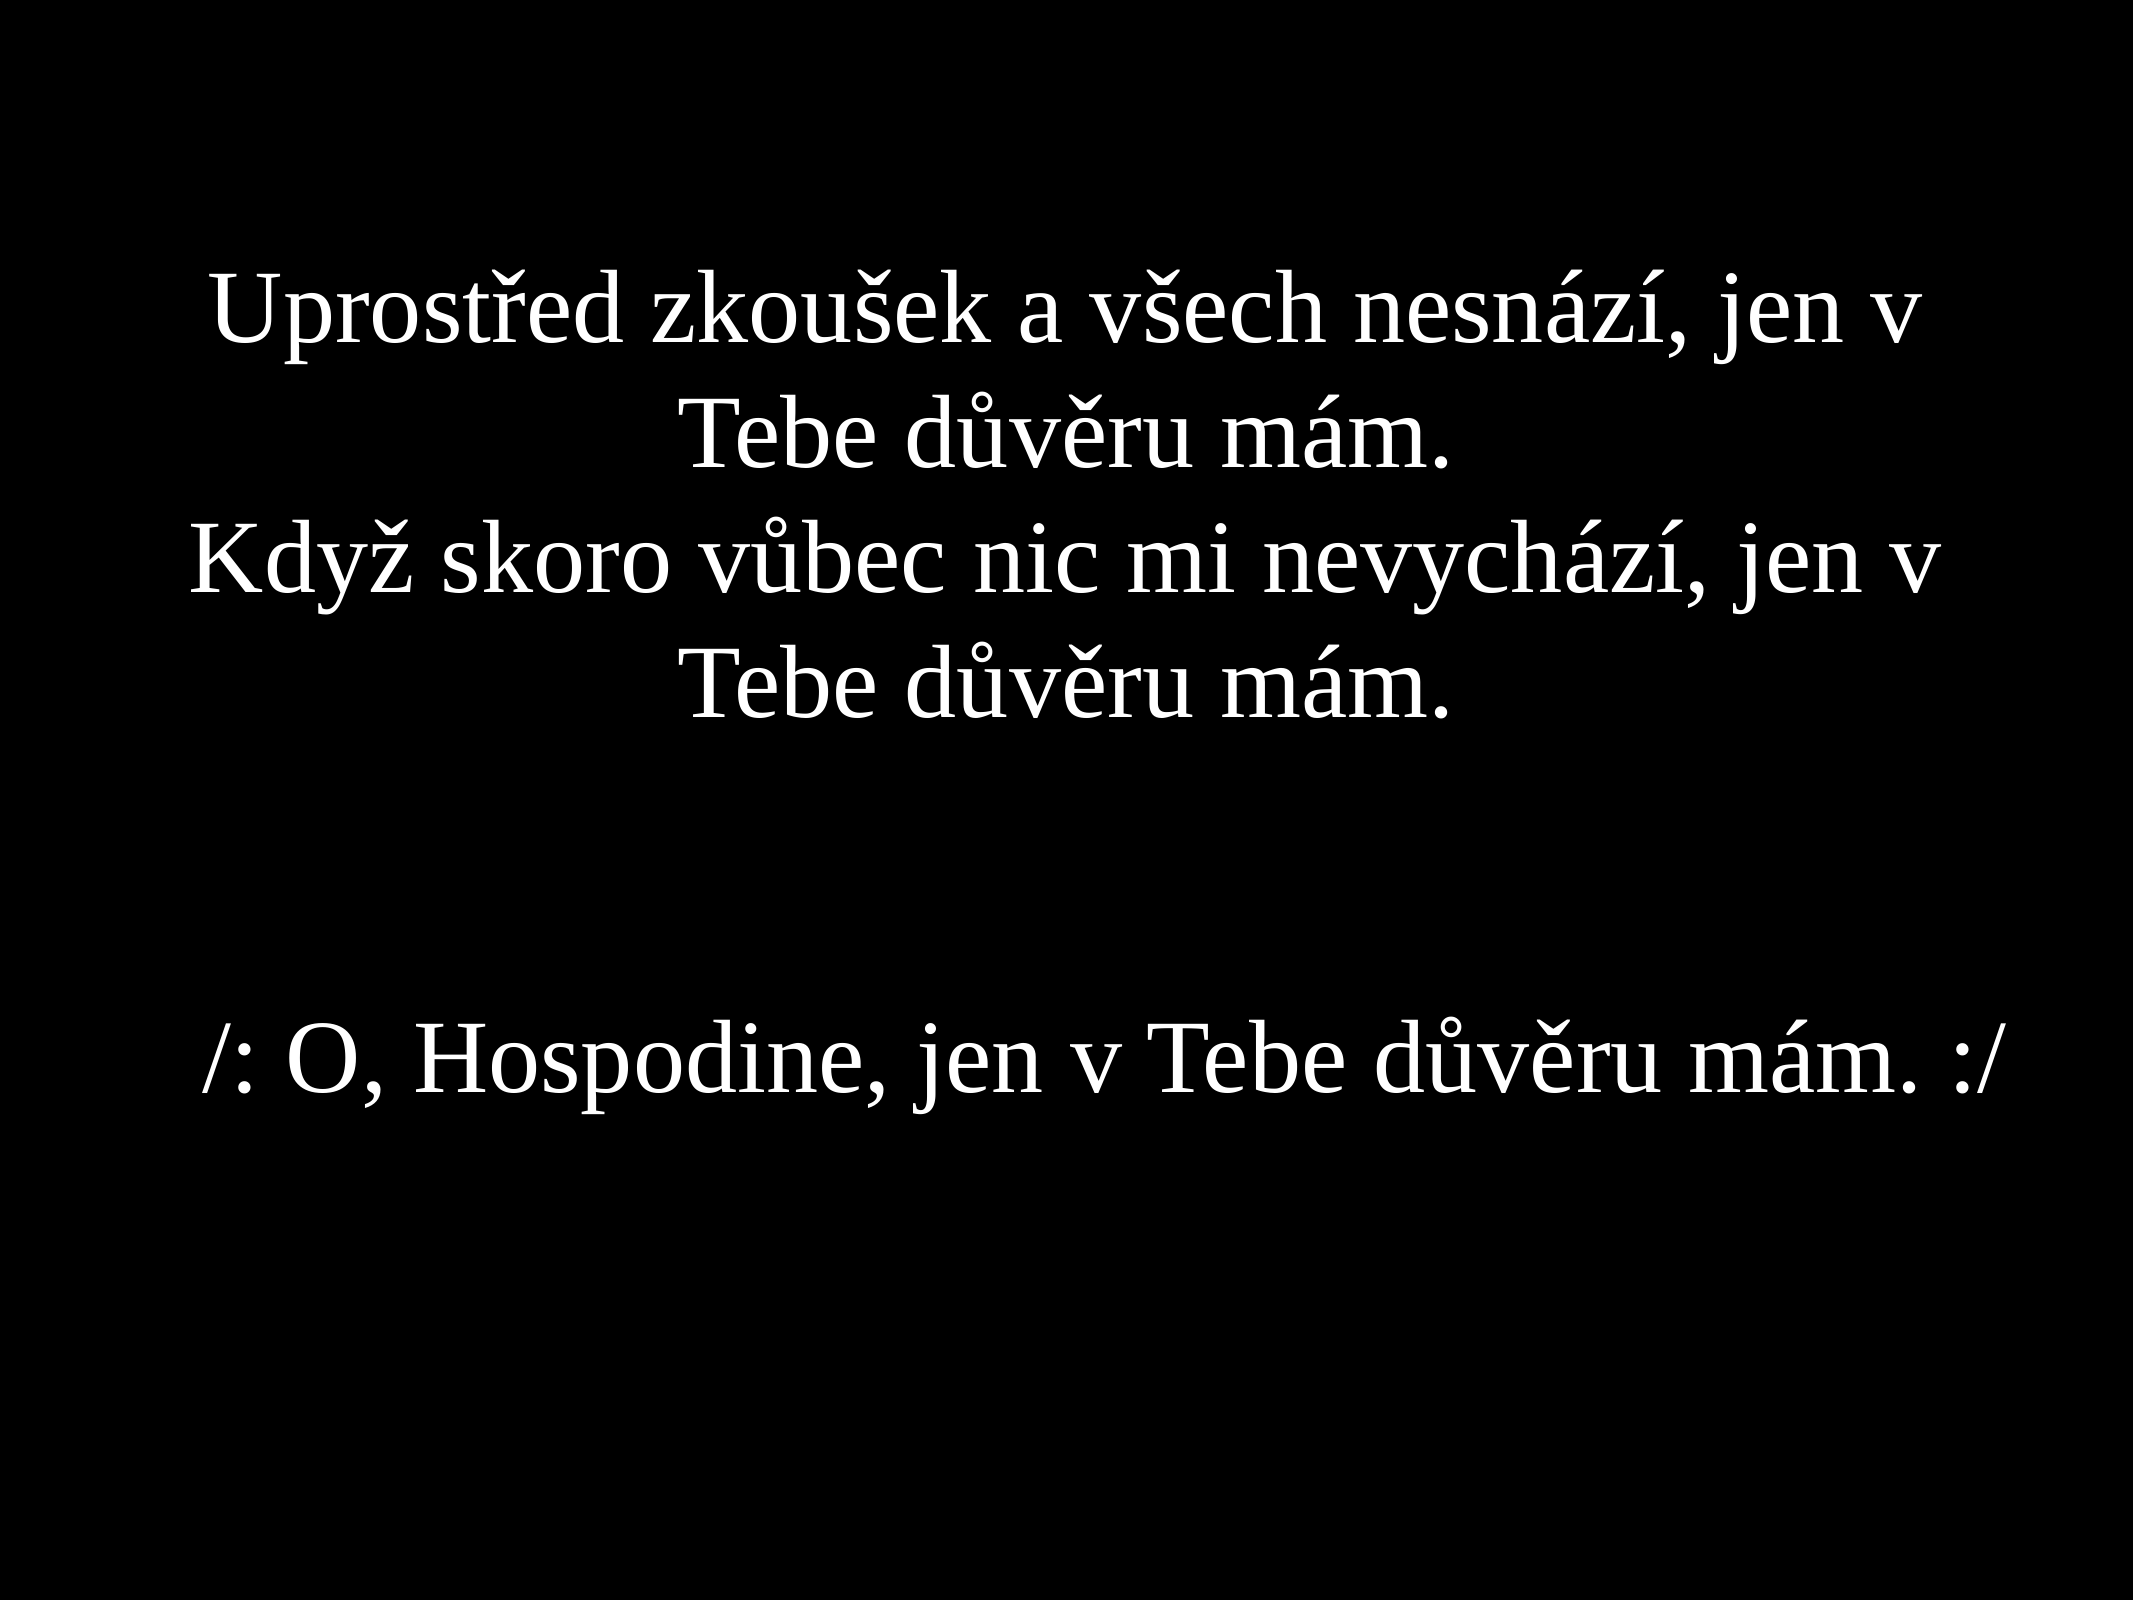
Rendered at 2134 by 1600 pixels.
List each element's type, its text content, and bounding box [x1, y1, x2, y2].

text_box Uprostřed zkoušek a všech nesnází, jen v Tebe důvěru mám. Když skoro vůbec nic mi nevychází, jen v Tebe důvěru mám. /: O, Hospodine, jen v Tebe důvěru mám. :/ [91, 105, 2042, 1122]
